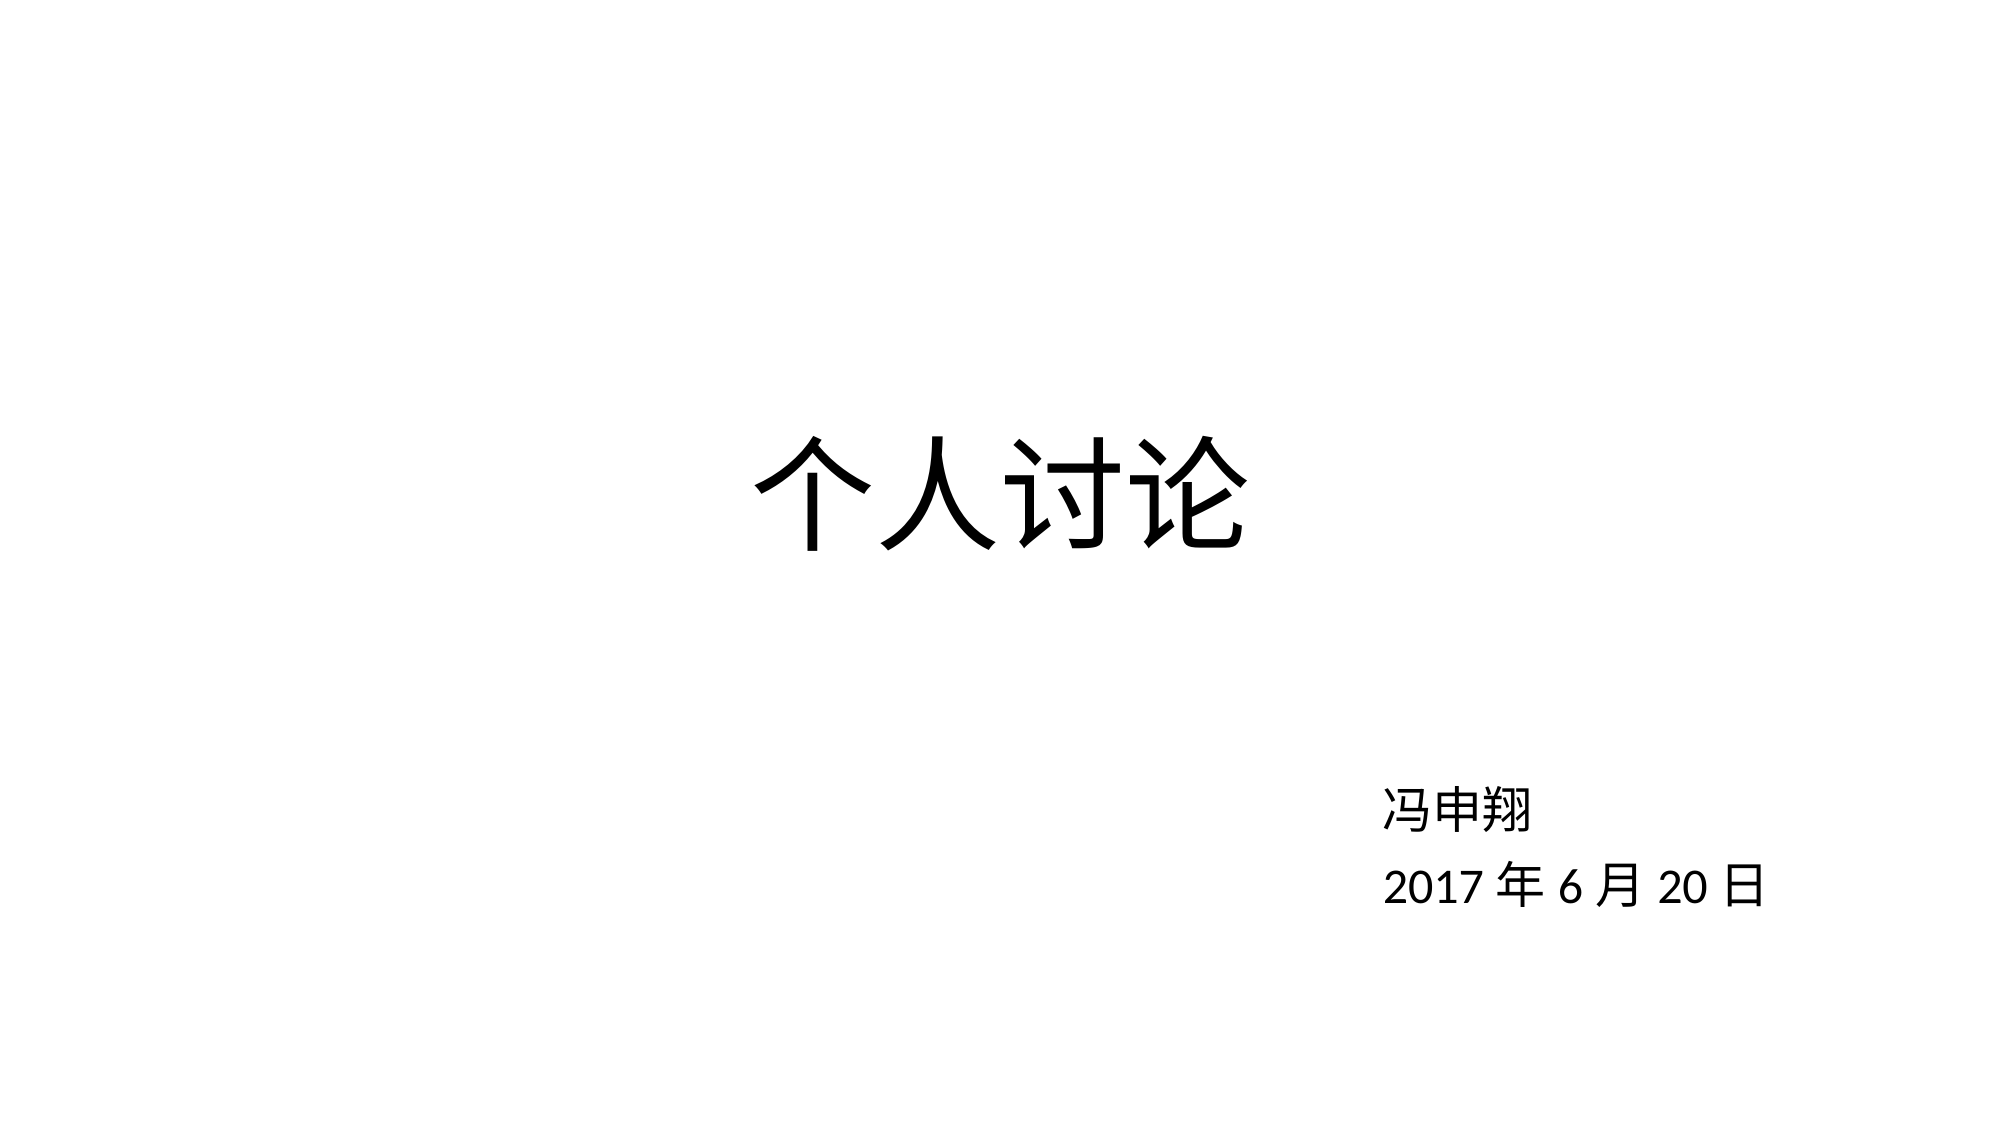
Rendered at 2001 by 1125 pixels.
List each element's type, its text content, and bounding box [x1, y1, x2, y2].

title 个人讨论 [249, 184, 1750, 576]
subtitle 冯申翔 2017年6月20日 [1367, 778, 2000, 1027]
